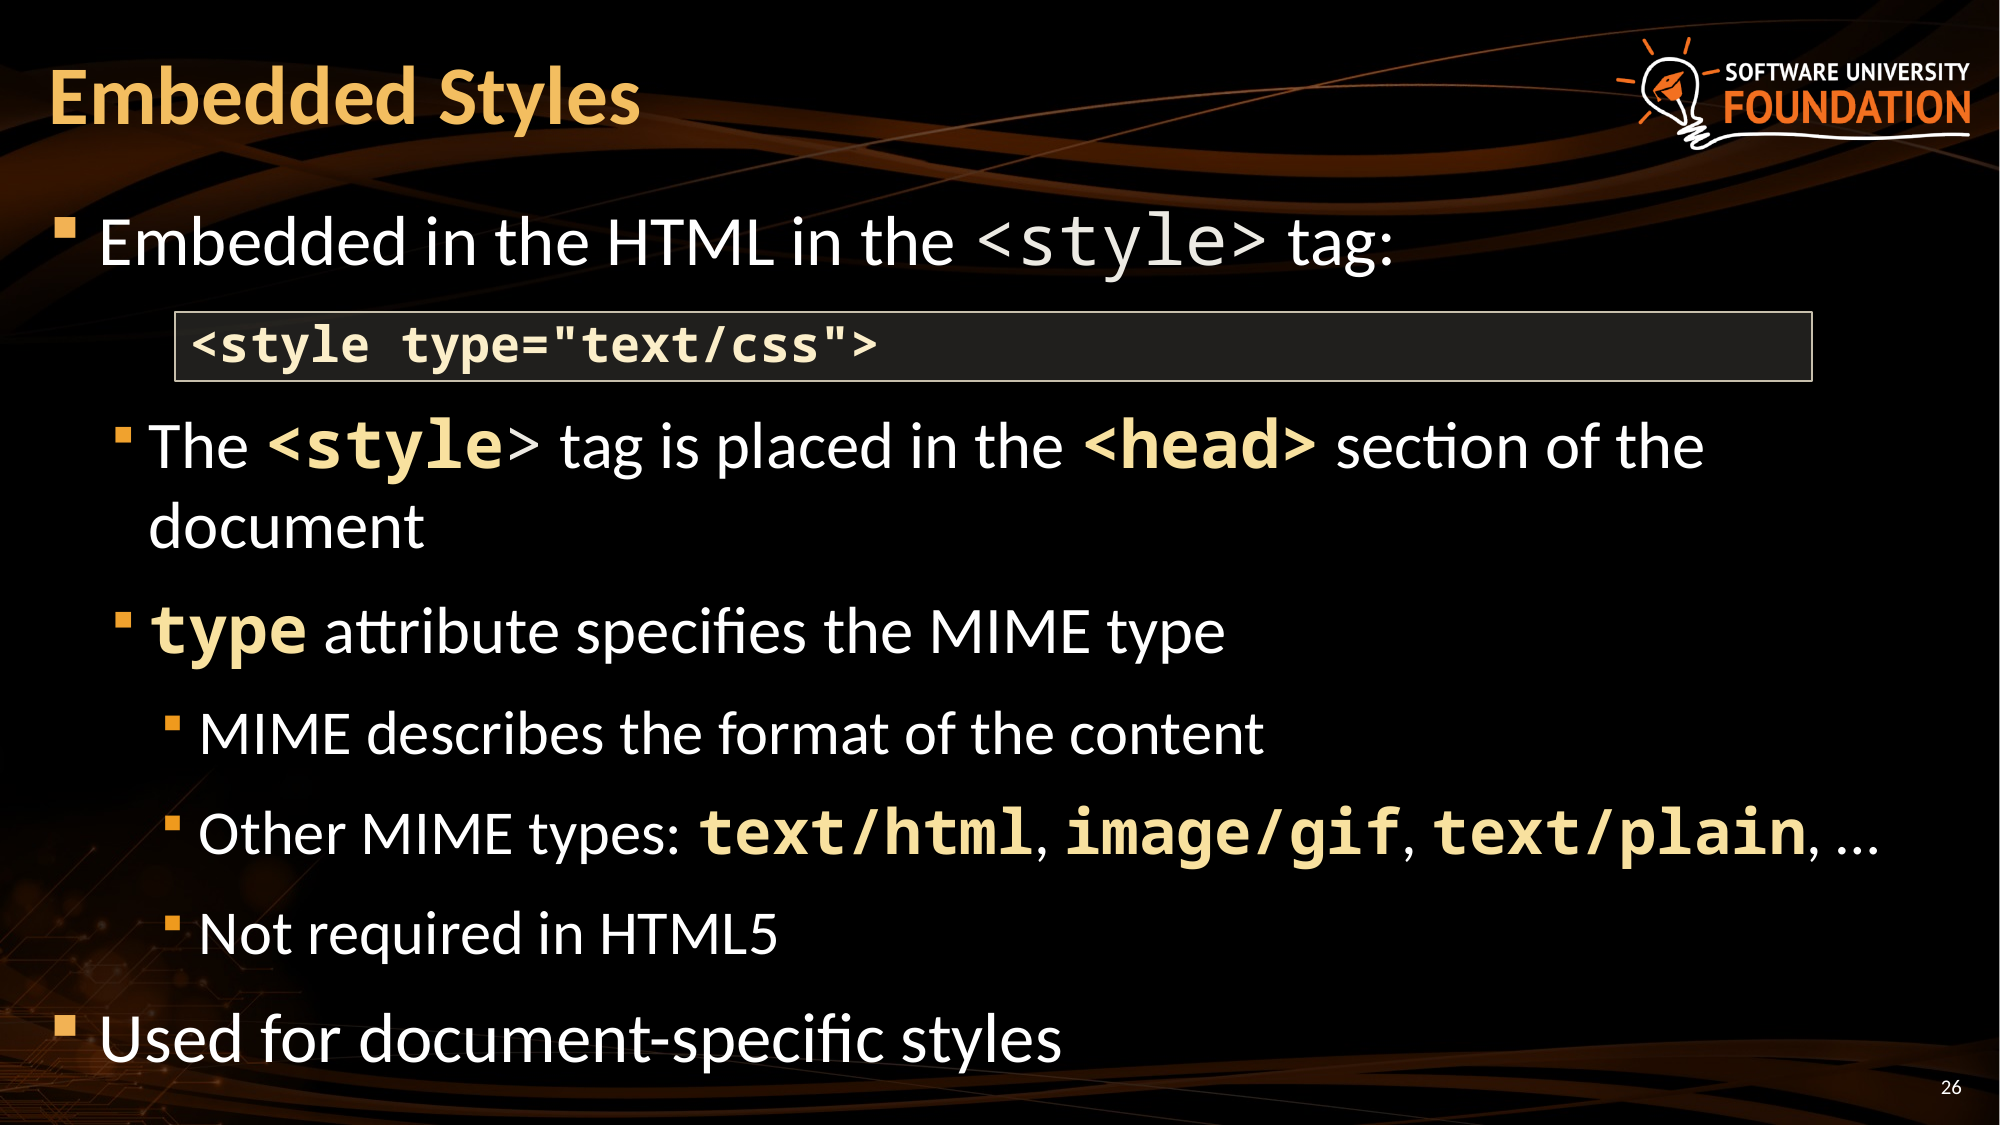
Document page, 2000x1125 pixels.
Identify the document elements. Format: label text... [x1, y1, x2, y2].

title Embedded Styles [30, 6, 1602, 189]
text_box <style type="text/css"> [175, 312, 1813, 382]
picture [0, 0, 2000, 1125]
list Embedded in the HTML in the <style> tag: The <style> tag is placed in the <head> section of the document type attribute specifies the MIME type MIME describes the format of the content Other MIME types: text/html, image/gif, text/plain, … Not required in HTML5 Used for document-specific styles [31, 188, 1968, 1103]
